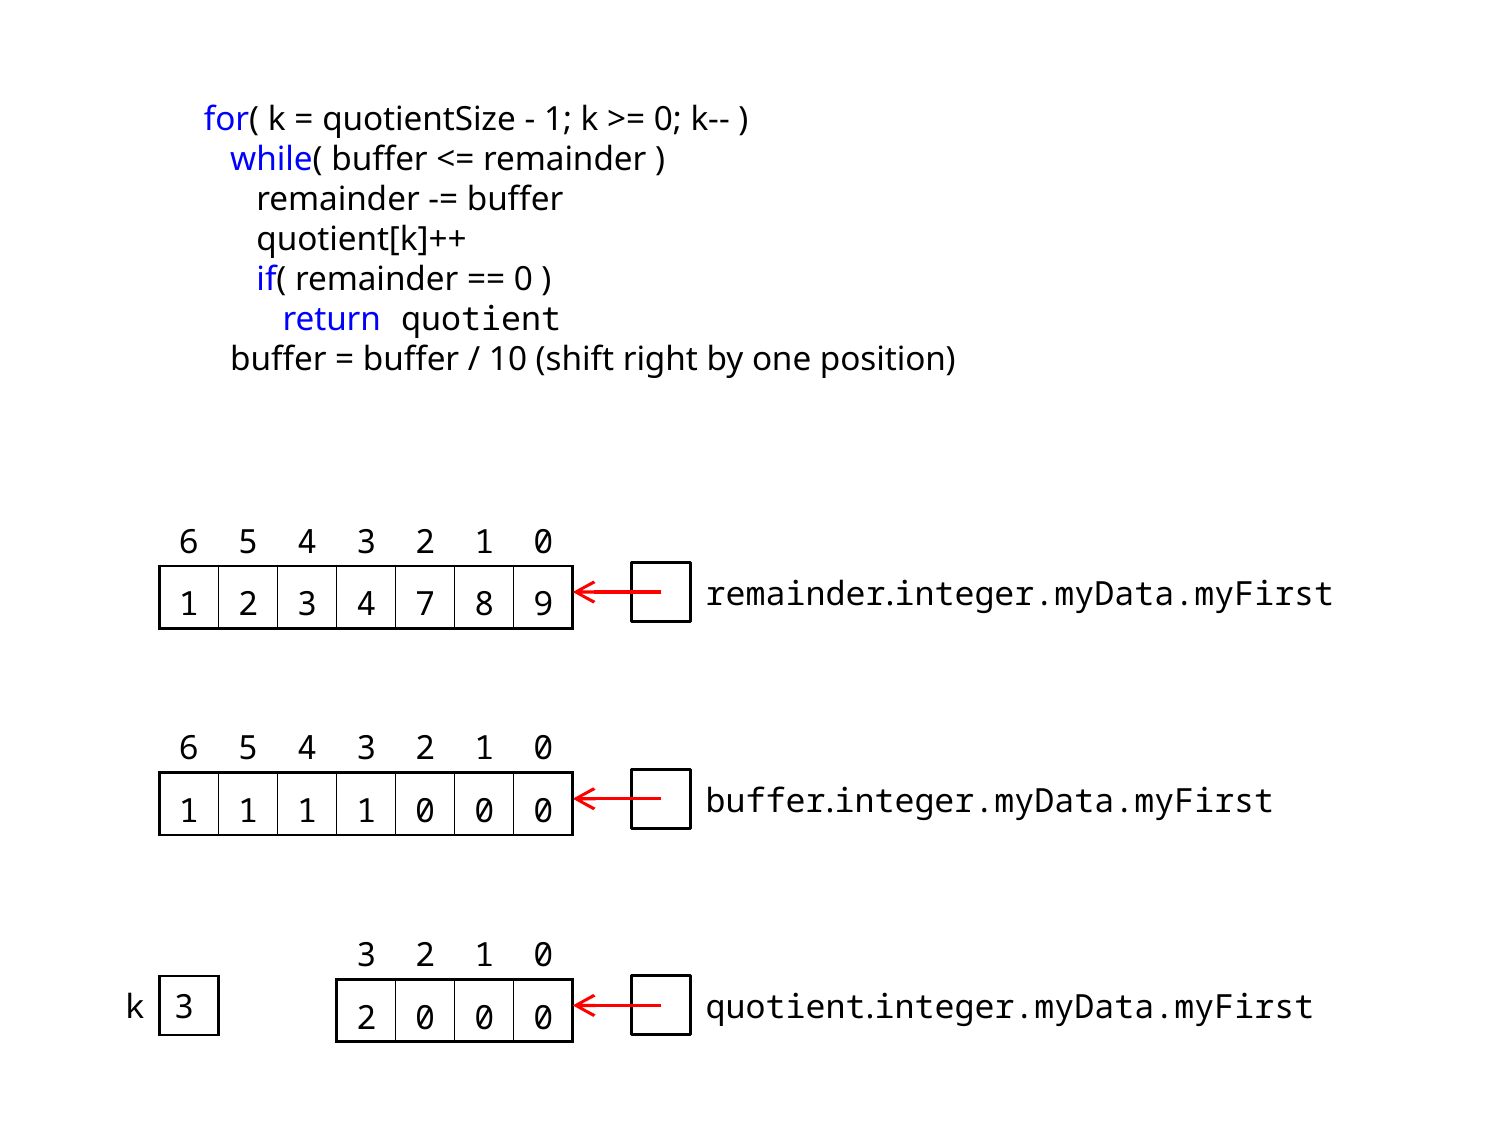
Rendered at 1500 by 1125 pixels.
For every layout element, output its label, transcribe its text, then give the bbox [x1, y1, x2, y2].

table_cell 0 [514, 774, 571, 834]
table_cell 1 [278, 774, 336, 834]
table_cell 2 [338, 981, 395, 1040]
table_header 0 [514, 503, 573, 565]
table_cell 1 [219, 774, 277, 834]
table_cell 8 [455, 567, 513, 627]
table_cell 1 [161, 567, 218, 627]
list for( k = quotientSize - 1; k >= 0; k-- ) while( buffer <= remainder ) remainder -= buffer quotient[k]++ if( remainder == 0 ) return quotient buffer = buffer / 10 (shift right by one position) [188, 89, 1312, 386]
table_header 6 [159, 503, 219, 565]
table_header 5 [219, 503, 278, 565]
table_header 1 [455, 917, 514, 978]
text_box [630, 560, 693, 624]
table_cell 1 [337, 774, 395, 834]
table_header 2 [396, 710, 455, 771]
table_cell 0 [514, 981, 571, 1040]
table_cell 3 [278, 567, 336, 627]
table_header 4 [278, 710, 337, 771]
table_header 4 [278, 503, 337, 565]
table_cell 0 [455, 774, 513, 834]
table_cell 9 [514, 567, 571, 627]
table_cell 2 [219, 567, 277, 627]
table_header 3 [337, 917, 396, 978]
table_header 0 [514, 710, 573, 771]
table_cell 0 [396, 981, 454, 1040]
table_header 5 [219, 710, 278, 771]
table_header 2 [396, 917, 455, 978]
table_cell 1 [161, 774, 218, 834]
text_box [630, 974, 693, 1037]
table_header 0 [514, 917, 573, 978]
table_header 3 [337, 503, 396, 565]
table_header 6 [159, 710, 219, 771]
text_box [630, 767, 693, 830]
text_box quotient.integer.myData.myFirst [690, 975, 1370, 1035]
table_cell 7 [396, 567, 454, 627]
table_cell 0 [396, 774, 454, 834]
text_box buffer.integer.myData.myFirst [690, 769, 1370, 829]
table_header 3 [161, 977, 217, 1034]
table_header 1 [455, 503, 514, 565]
table_cell 4 [337, 567, 395, 627]
table_header 2 [396, 503, 455, 565]
table_header 3 [337, 710, 396, 771]
text_box remainder.integer.myData.myFirst [690, 562, 1370, 622]
table_cell 0 [455, 981, 513, 1040]
table_header k [100, 976, 158, 1035]
table_header 1 [455, 710, 514, 771]
